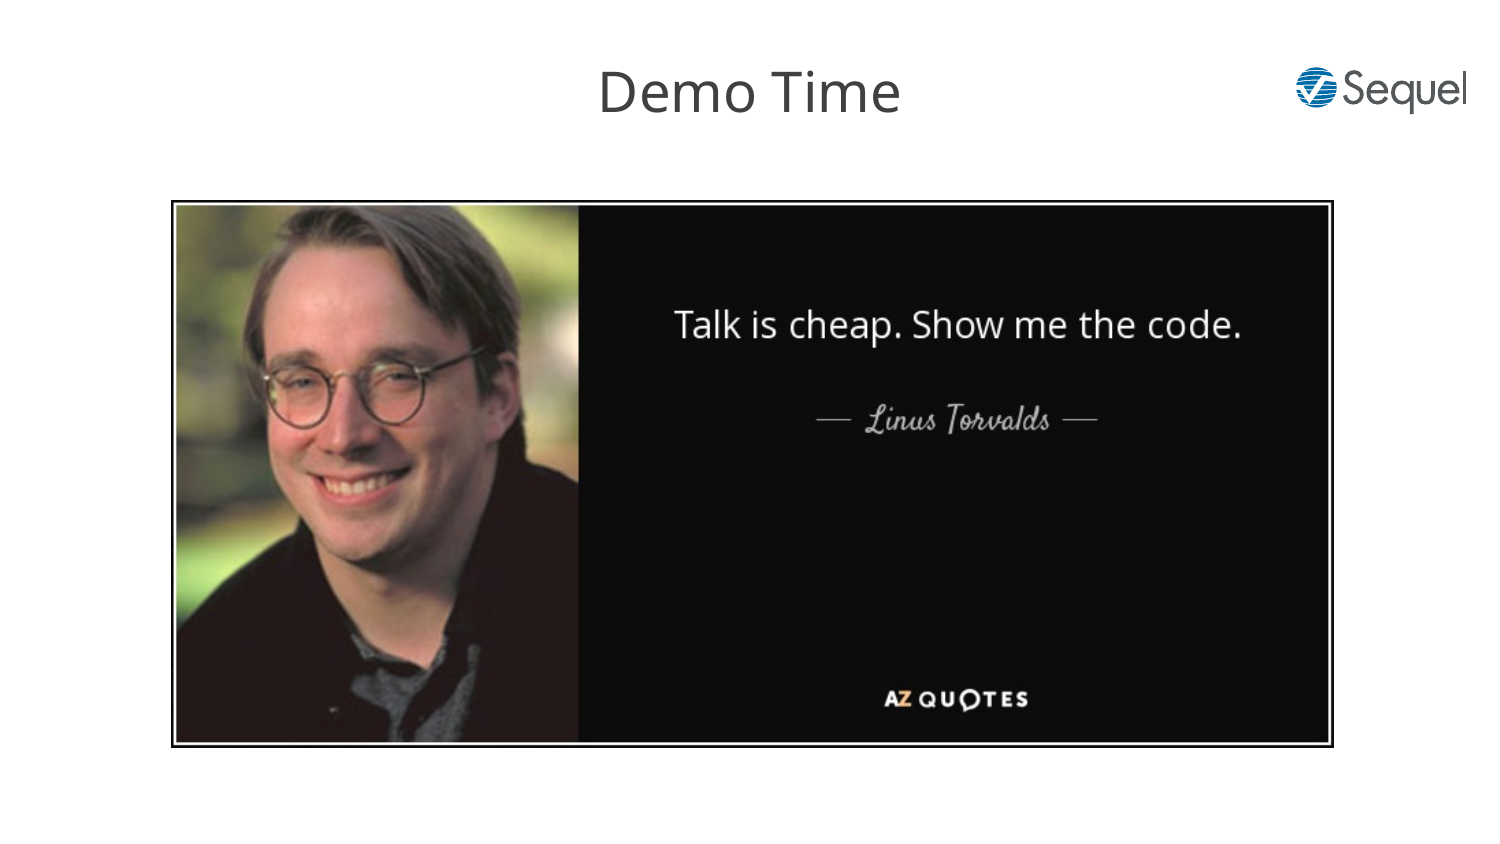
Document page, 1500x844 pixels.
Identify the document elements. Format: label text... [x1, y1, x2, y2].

text_box Demo Time [287, 49, 1213, 132]
picture [171, 55, 1467, 748]
